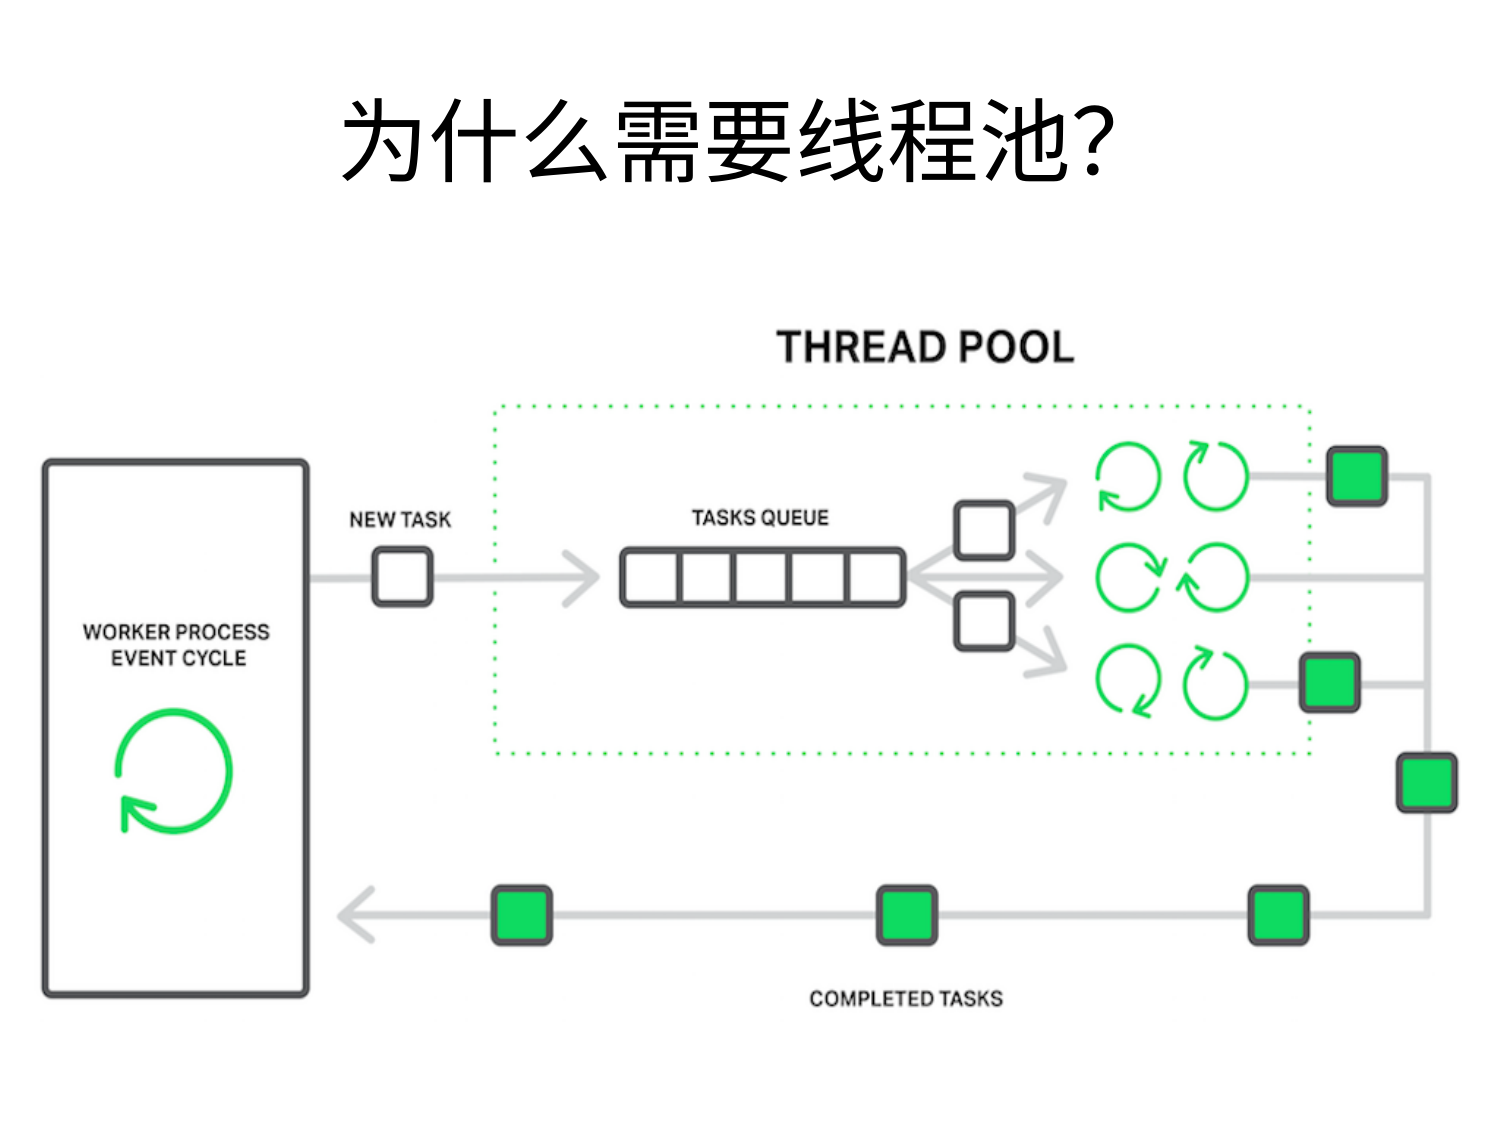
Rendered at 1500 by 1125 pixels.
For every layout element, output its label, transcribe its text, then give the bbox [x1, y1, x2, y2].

picture [0, 290, 1500, 1048]
title 为什么需要线程池？ [75, 45, 1425, 233]
